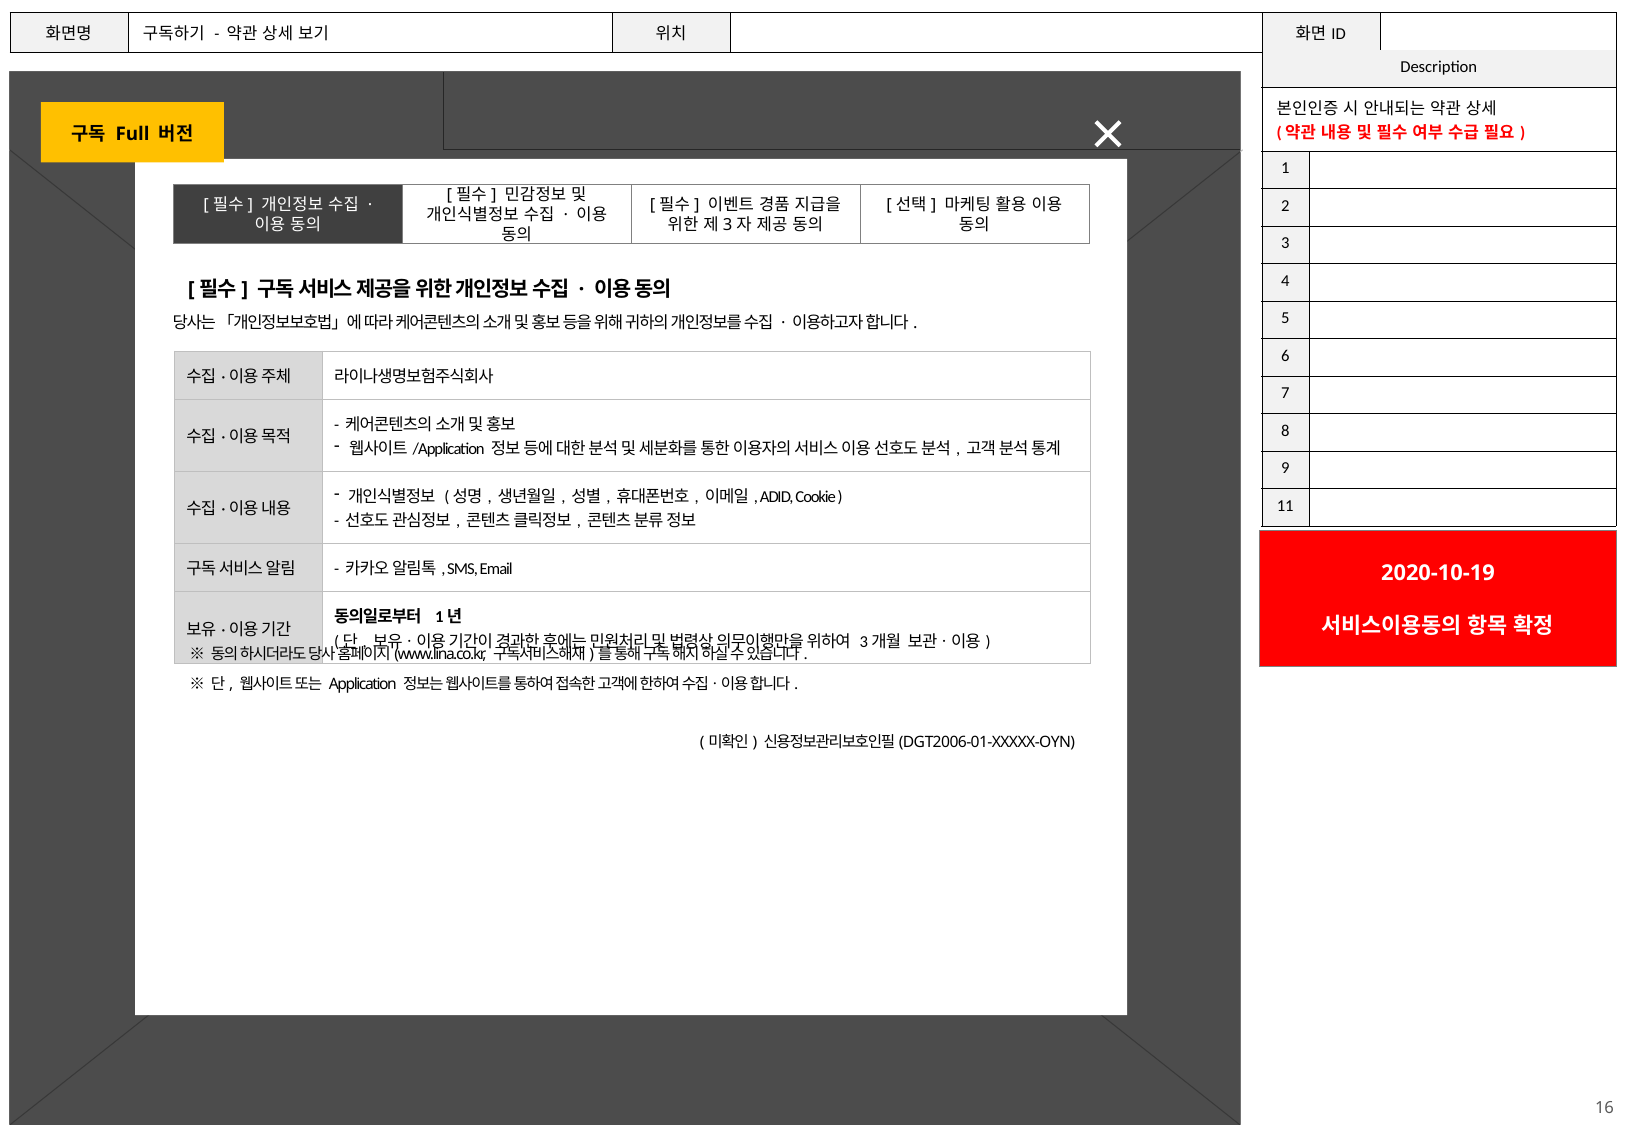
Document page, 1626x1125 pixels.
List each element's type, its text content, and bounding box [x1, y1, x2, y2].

table_header [731, 13, 1262, 52]
table_cell 9 [1263, 452, 1309, 488]
table_cell 2 [1263, 189, 1309, 226]
table_cell 1 [1263, 152, 1309, 188]
text_box 2020-10-19 서비스이용동의 항목 확정 [1259, 530, 1617, 667]
text_box 구독 Full 버전 [40, 101, 225, 149]
table_cell 11 [1263, 489, 1309, 526]
table_cell [1310, 189, 1616, 226]
table_cell 본인인증 시 안내되는 약관 상세 (약관 내용 및 필수 여부 수급 필요) [1263, 88, 1616, 151]
table_cell [1310, 452, 1616, 488]
table_cell [1310, 414, 1616, 451]
table_cell 5 [1263, 302, 1309, 338]
table_cell 8 [1263, 414, 1309, 451]
table_cell [1310, 302, 1616, 338]
table_cell 3 [1263, 227, 1309, 263]
table_header 화면명 [11, 13, 128, 52]
table_cell [1310, 377, 1616, 413]
table_header 위치 [613, 13, 730, 52]
table_header [1381, 13, 1616, 50]
table_cell [1310, 227, 1616, 263]
table_cell [1310, 264, 1616, 301]
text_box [173, 184, 1089, 244]
text_box [1093, 118, 1123, 149]
table_cell 7 [1263, 377, 1309, 413]
table_cell 4 [1263, 264, 1309, 301]
table_header 화면ID [1263, 13, 1380, 50]
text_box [9, 149, 1243, 1125]
table_cell 6 [1263, 339, 1309, 376]
table_header 구독하기 - 약관 상세 보기 [129, 13, 612, 52]
table_header Description [1263, 50, 1616, 87]
table_cell [1310, 152, 1616, 188]
table_cell [1310, 489, 1616, 526]
text_box [9, 70, 1241, 149]
table_cell [1310, 339, 1616, 376]
